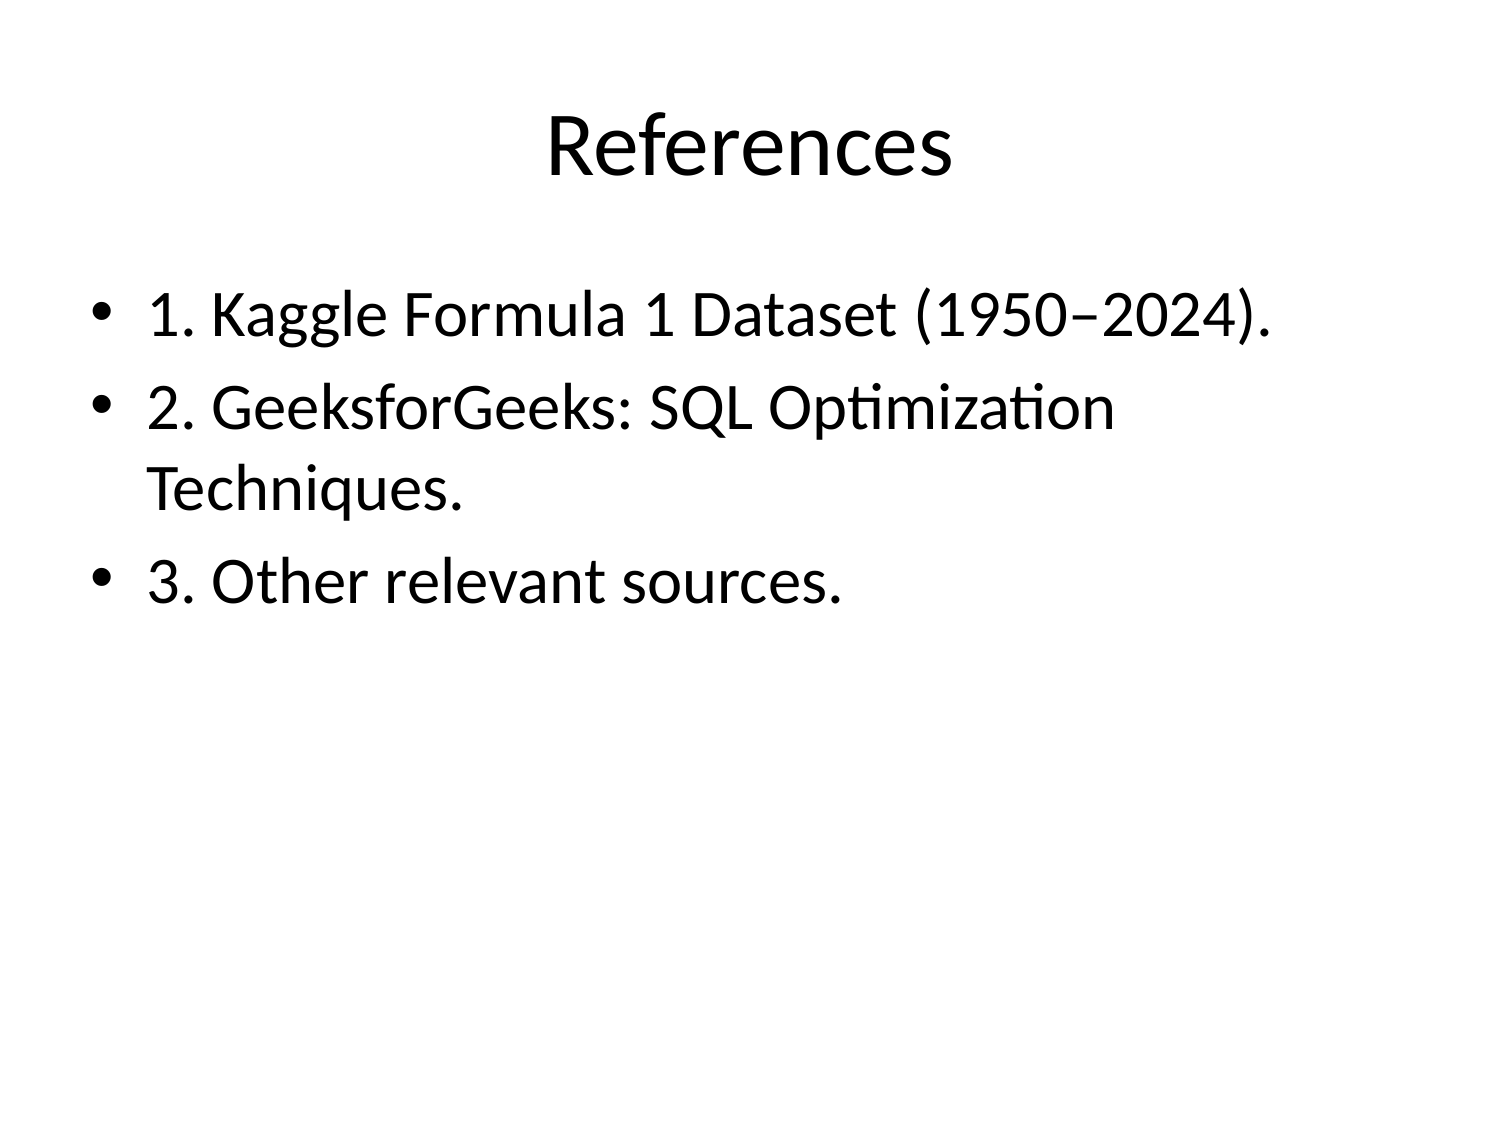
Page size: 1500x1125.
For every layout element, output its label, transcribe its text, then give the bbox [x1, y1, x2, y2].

title References [75, 45, 1425, 233]
list 1. Kaggle Formula 1 Dataset (1950–2024). 2. GeeksforGeeks: SQL Optimization Techniques. 3. Other relevant sources. [75, 262, 1425, 1005]
